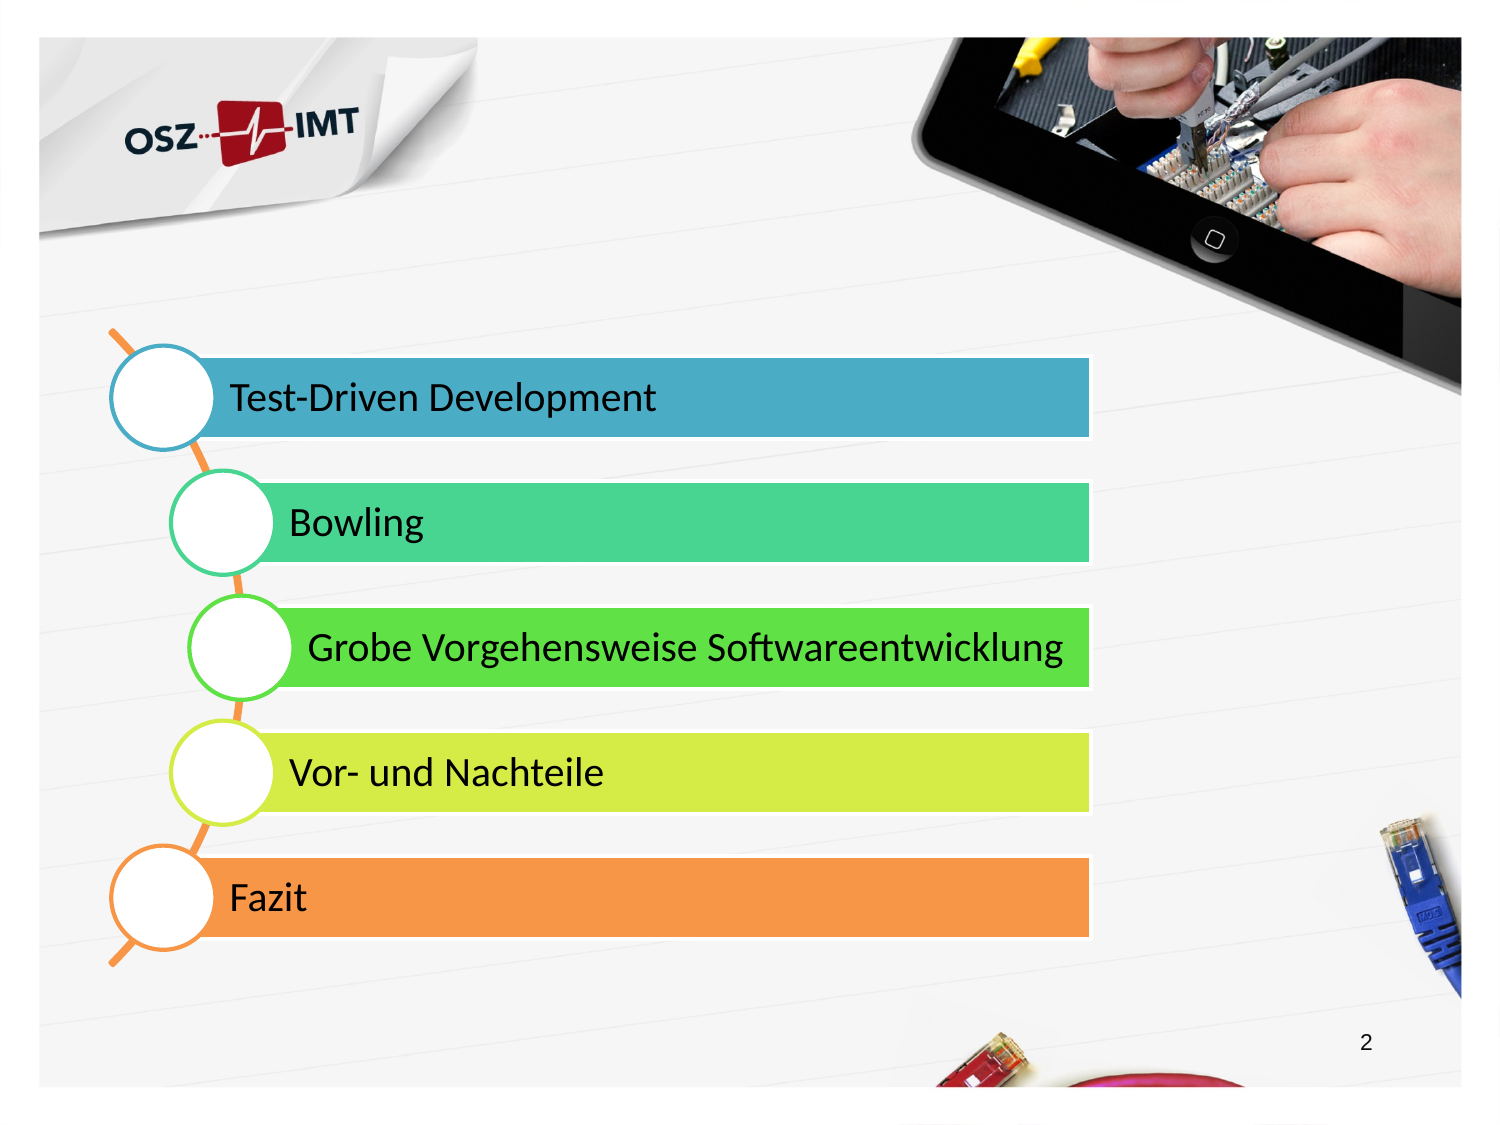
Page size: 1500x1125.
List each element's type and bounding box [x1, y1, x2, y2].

text_box [100, 314, 1101, 982]
picture [0, 0, 1500, 1125]
